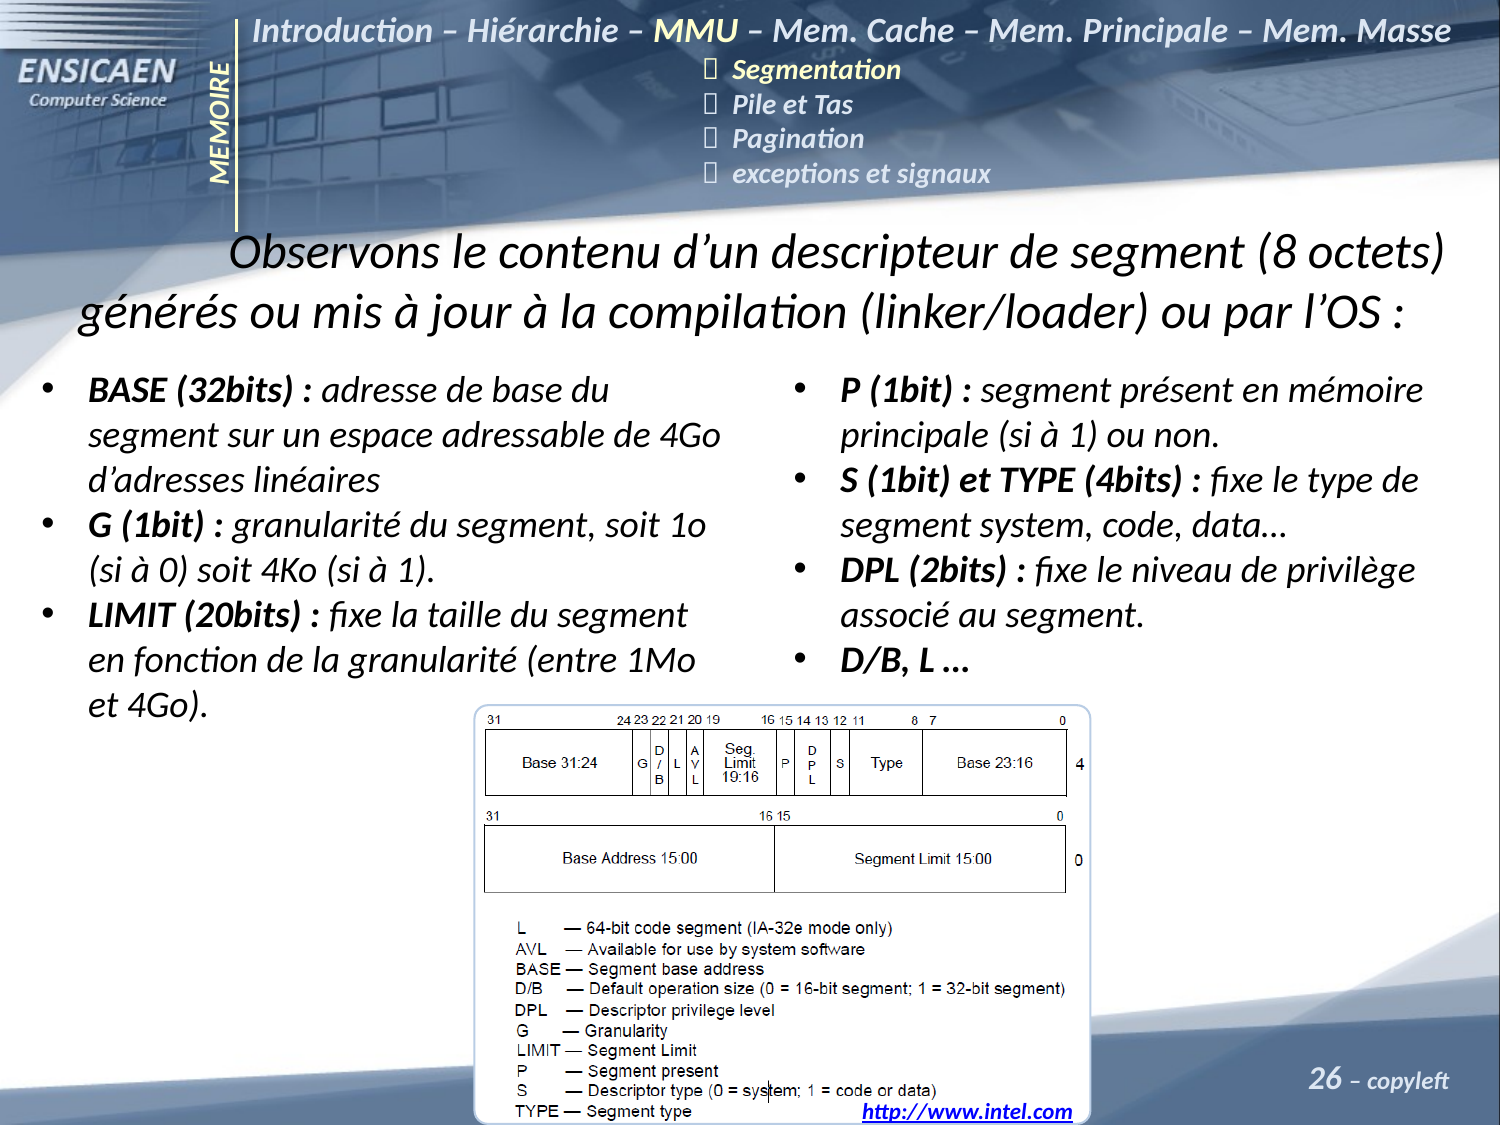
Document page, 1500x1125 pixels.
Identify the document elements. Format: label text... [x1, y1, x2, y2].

text_box BASE (32bits) : adresse de base du segment sur un espace adressable de 4Go d’adresses linéaires G (1bit) : granularité du segment, soit 1o (si à 0) soit 4Ko (si à 1). LIMIT (20bits) : fixe la taille du segment en fonction de la granularité (entre 1Mo et 4Go). [26, 357, 747, 729]
picture [0, 0, 1500, 1125]
text_box P (1bit) : segment présent en mémoire principale (si à 1) ou non. S (1bit) et TYPE (4bits) : fixe le type de segment system, code, data… DPL (2bits) : fixe le niveau de privilège associé au segment. D/B, L … [778, 357, 1499, 730]
text_box Introduction – Hiérarchie – MMU – Mem. Cache – Mem. Principale – Mem. Masse  Segmentation  Pile et Tas  Pagination  exceptions et signaux [236, 0, 1500, 208]
slide_number 26 – copyleft [1175, 1046, 1465, 1107]
text_box Observons le contenu d’un descripteur de segment (8 octets) générés ou mis à jour à la compilation (linker/loader) ou par l’OS : [63, 210, 1499, 353]
text_box MEMOIRE [169, 0, 236, 210]
